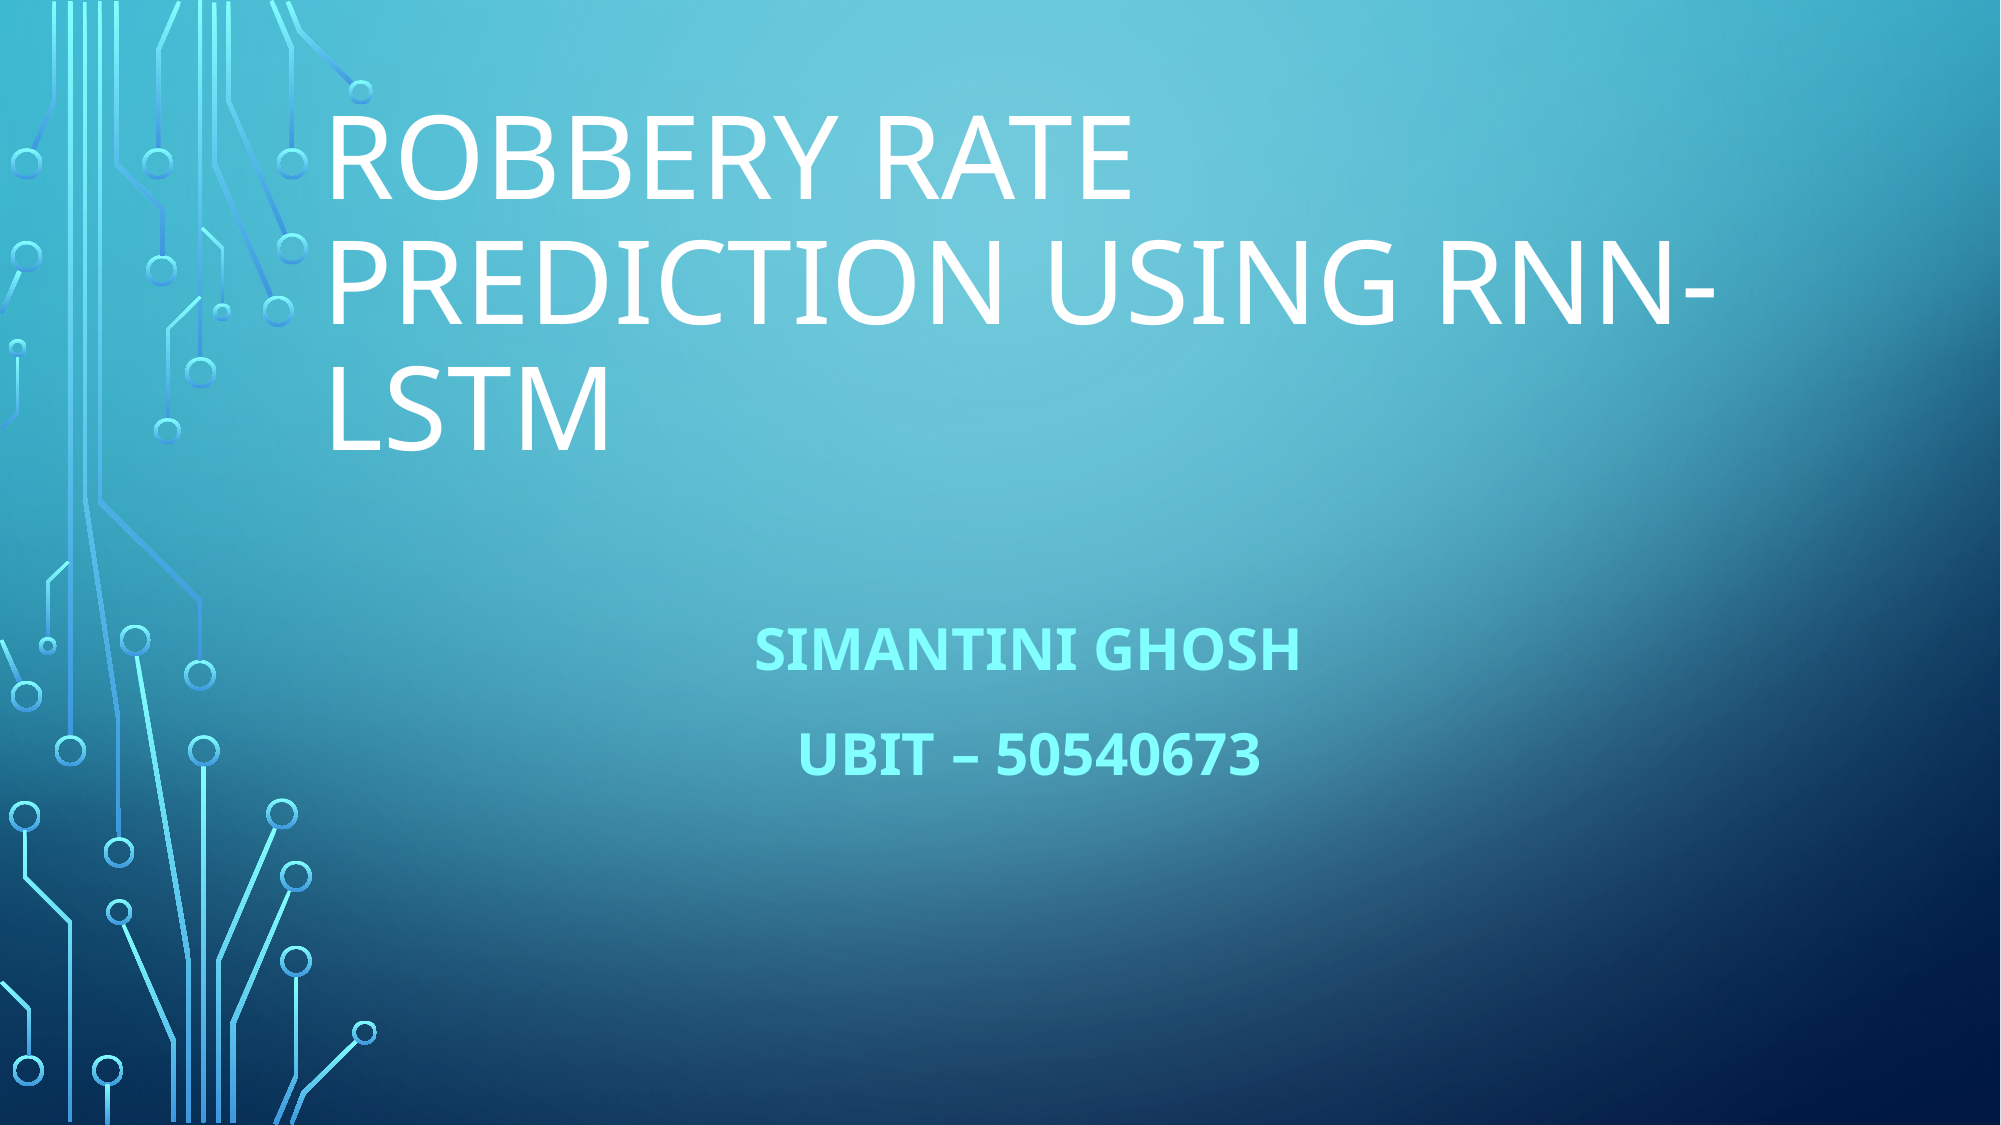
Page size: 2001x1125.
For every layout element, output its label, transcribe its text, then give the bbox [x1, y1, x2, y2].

subtitle Simantini ghosh Ubit – 50540673 [307, 590, 1750, 863]
title Robbery rate prediction using rnn-lstm [307, 91, 1750, 483]
